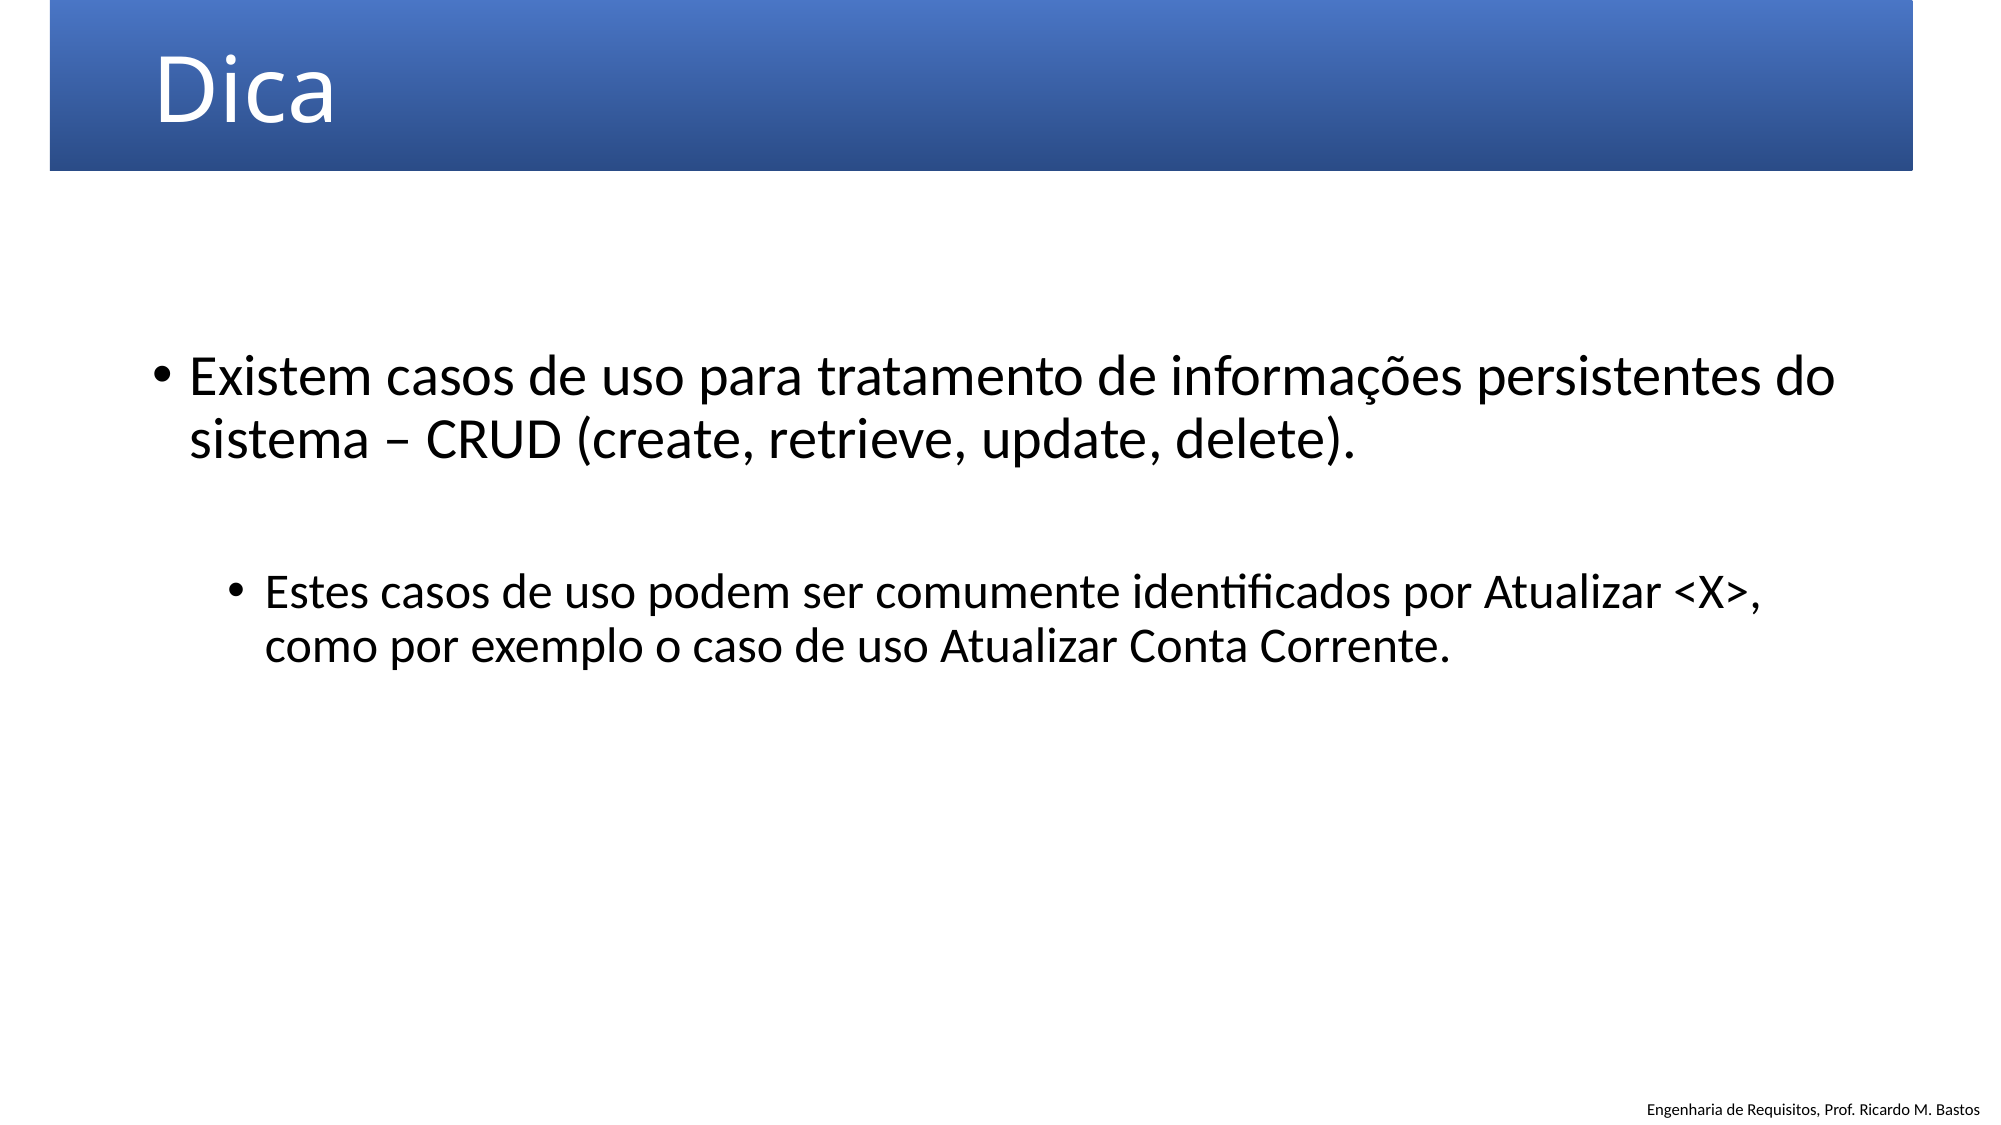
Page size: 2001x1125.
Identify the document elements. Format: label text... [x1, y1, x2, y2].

title Dica [137, 16, 1863, 171]
list Existem casos de uso para tratamento de informações persistentes do sistema – CRUD (create, retrieve, update, delete). Estes casos de uso podem ser comumente identificados por Atualizar <X>, como por exemplo o caso de uso Atualizar Conta Corrente. [137, 246, 1863, 1014]
